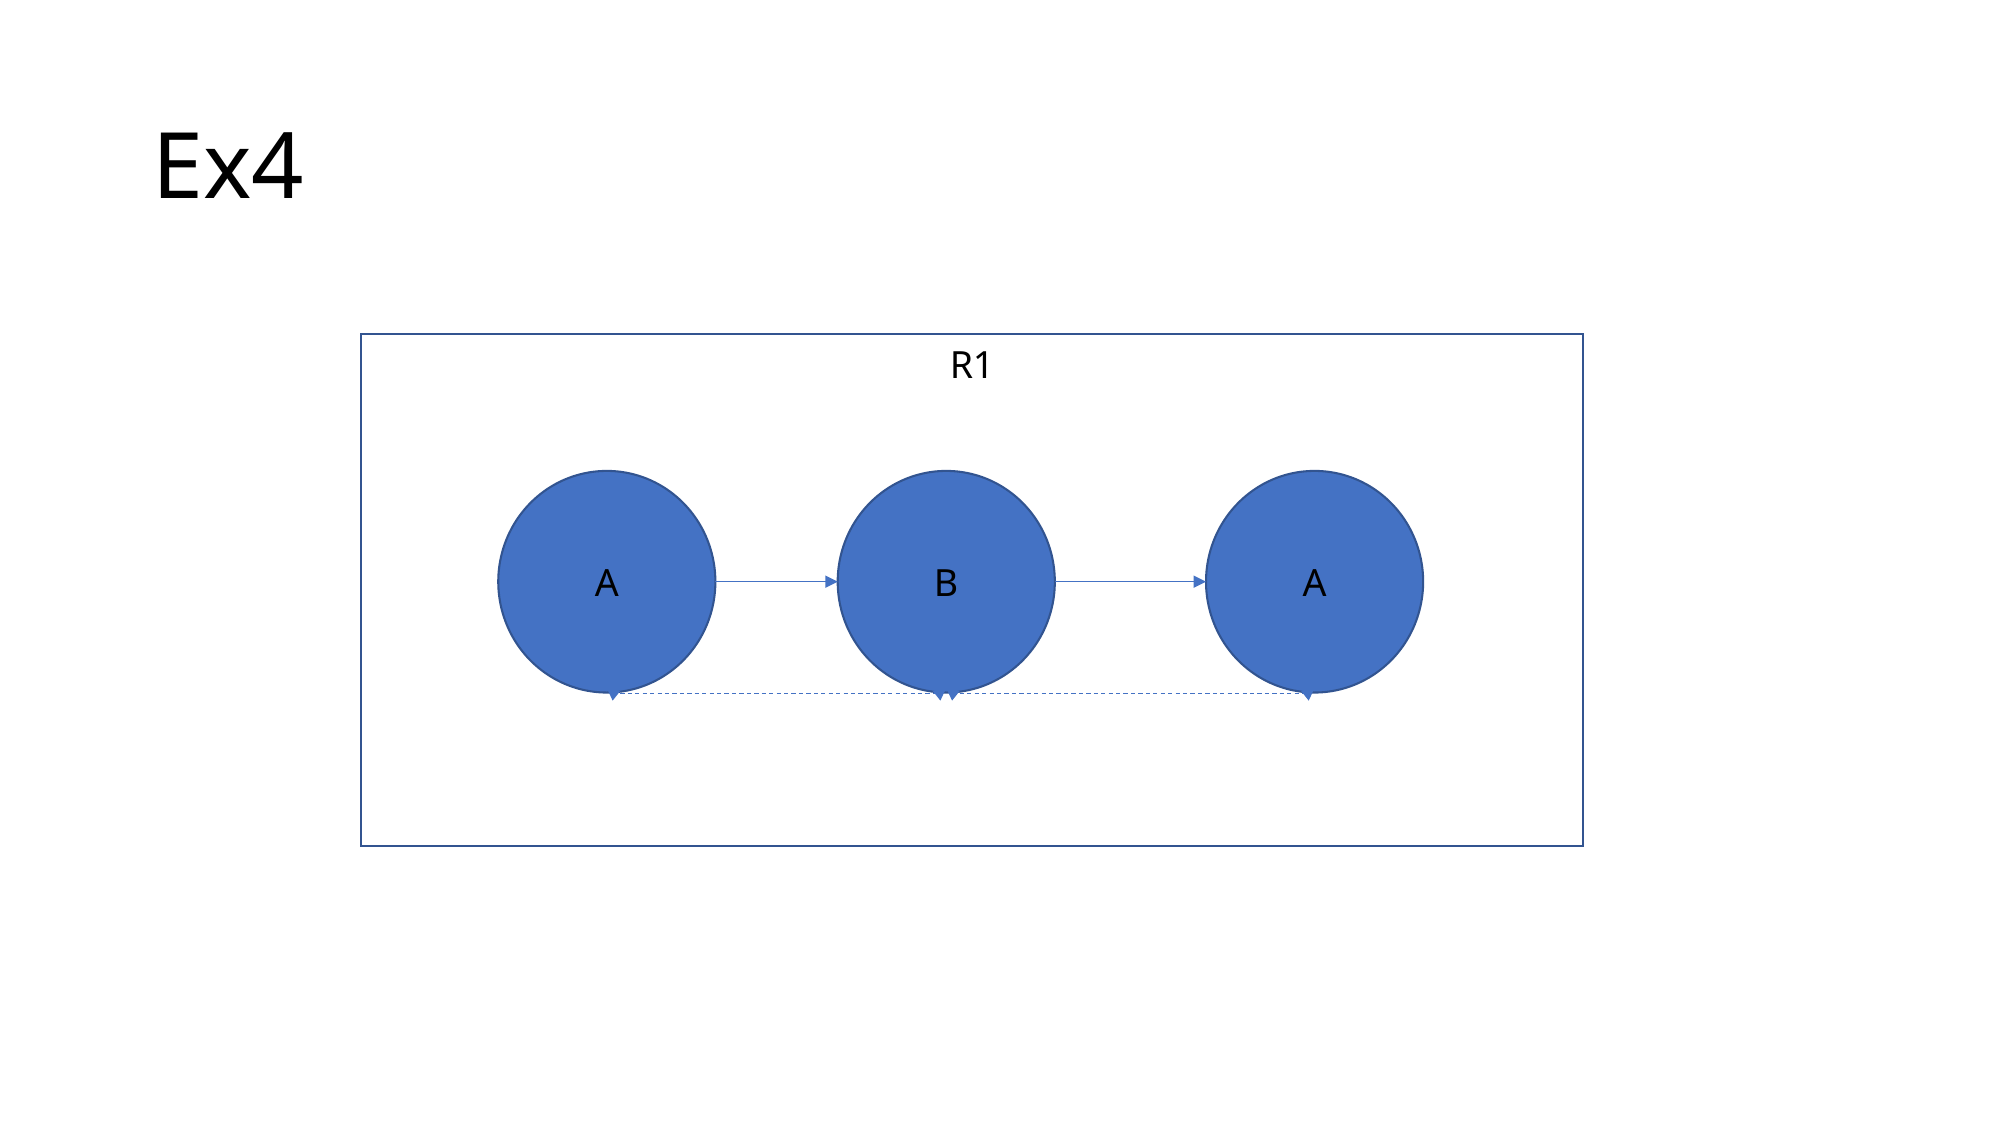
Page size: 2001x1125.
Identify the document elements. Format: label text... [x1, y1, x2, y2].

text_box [360, 333, 1584, 847]
title Ex4 [137, 59, 1863, 278]
